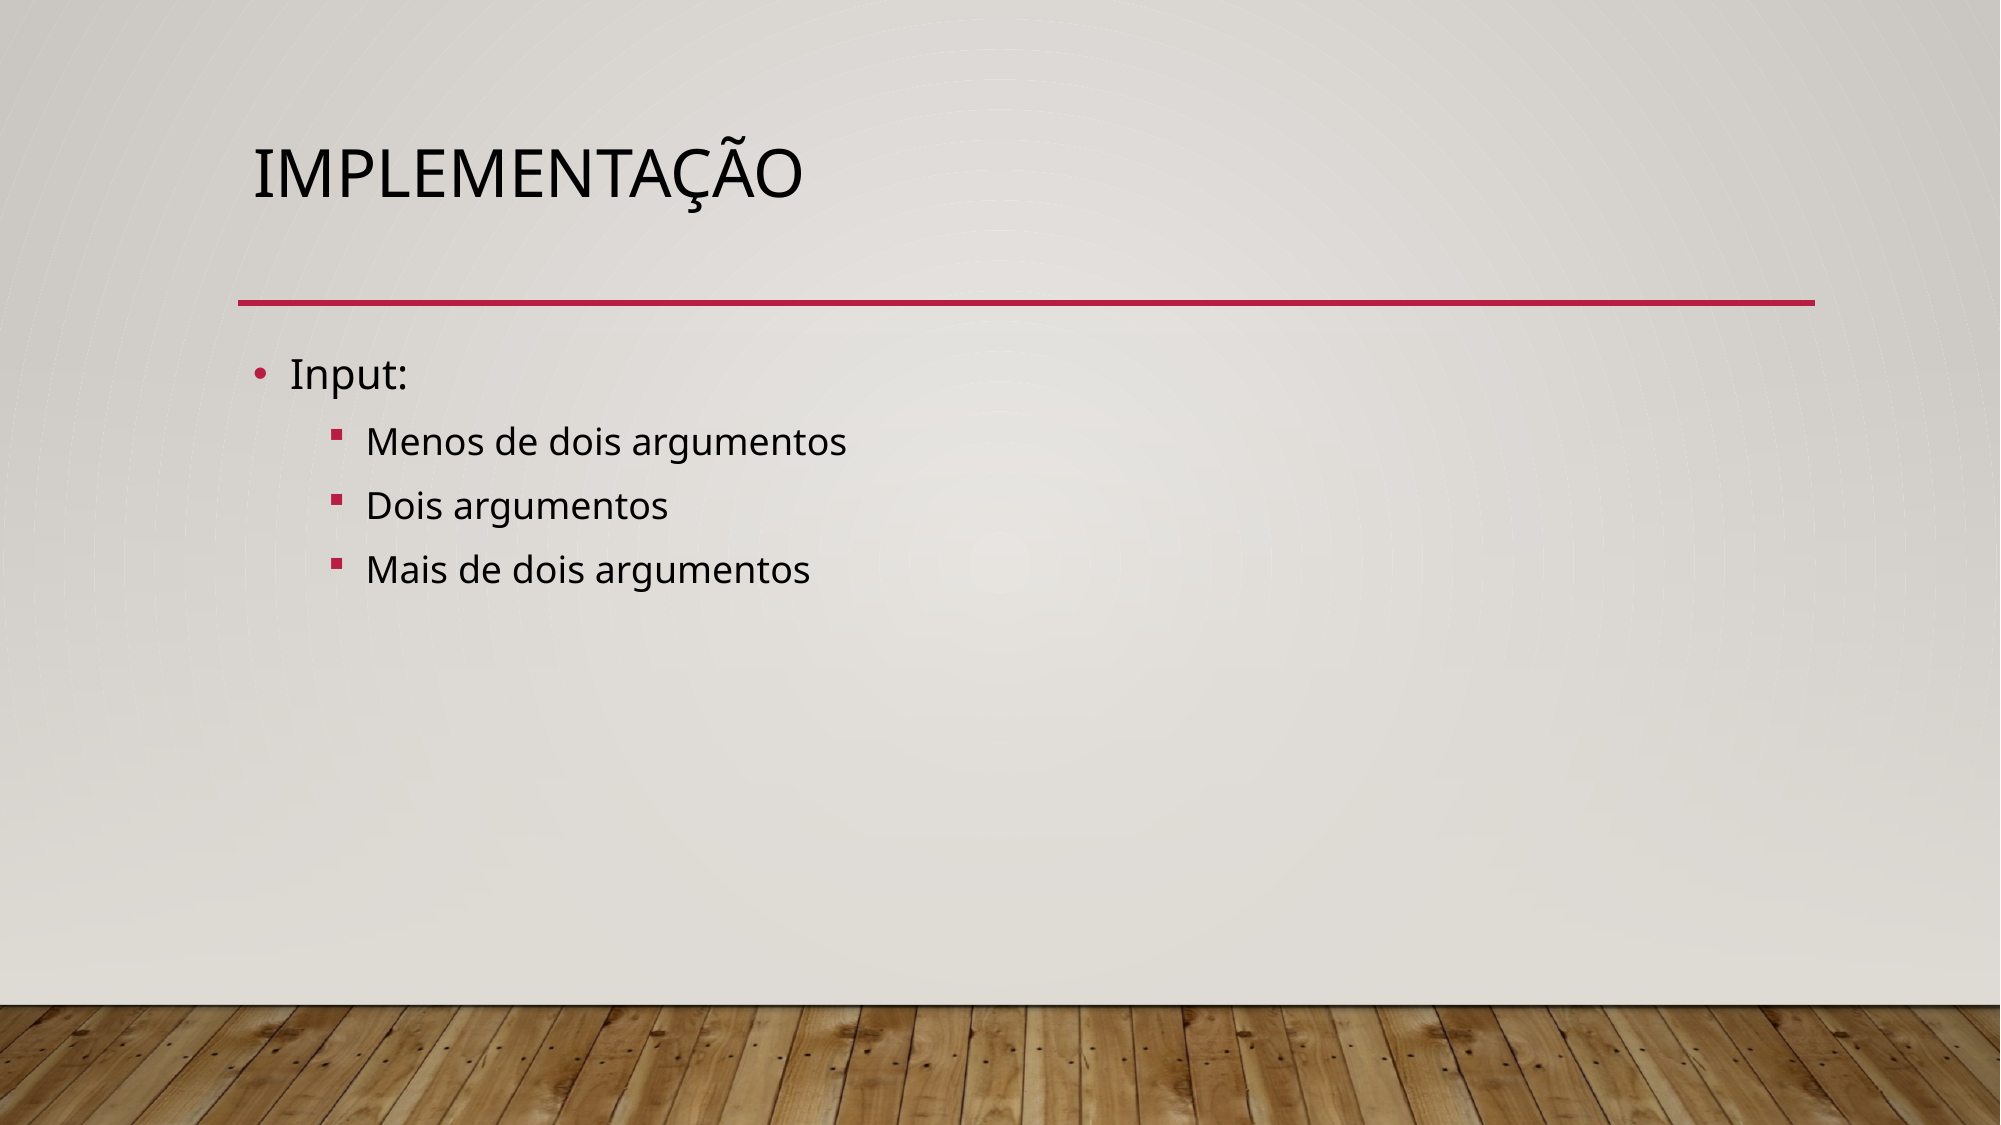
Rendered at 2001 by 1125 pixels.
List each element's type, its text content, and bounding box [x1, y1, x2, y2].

list Input: Menos de dois argumentos Dois argumentos Mais de dois argumentos [238, 330, 1814, 897]
picture [0, 1005, 2000, 1125]
title IMPLEMENTAÇÃO [238, 131, 1814, 305]
